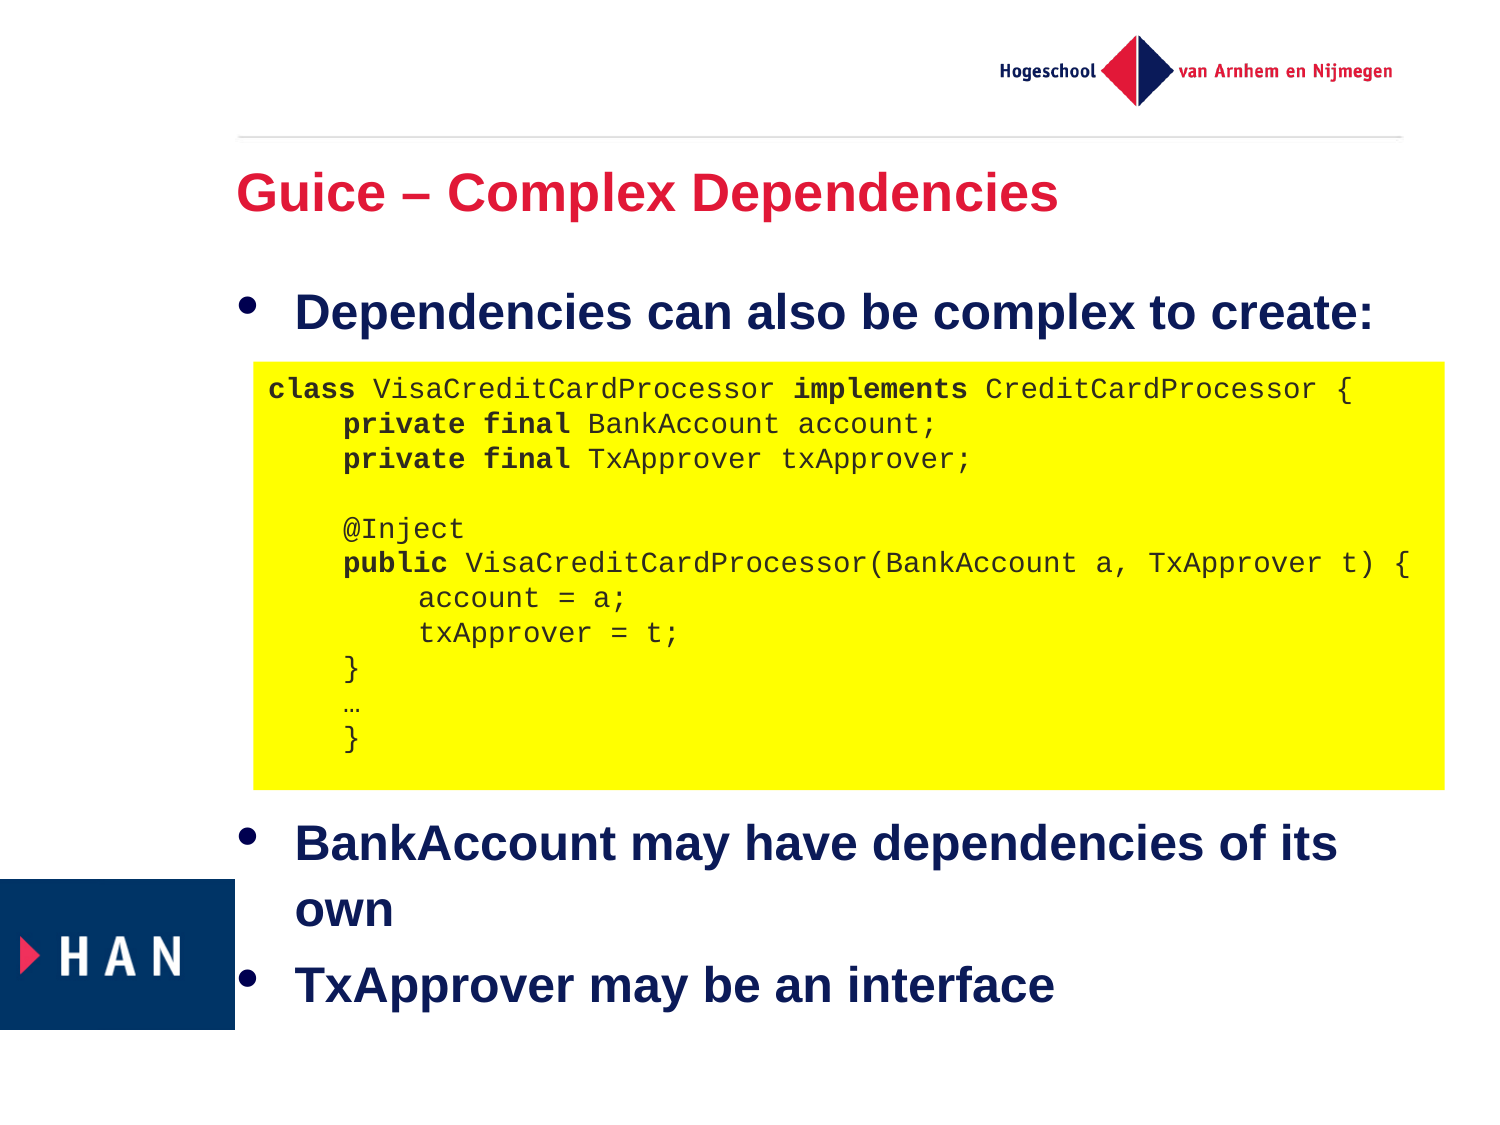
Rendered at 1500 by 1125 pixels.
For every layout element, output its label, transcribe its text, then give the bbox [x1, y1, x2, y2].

list Dependencies can also be complex to create: BankAccount may have dependencies of its own TxApprover may be an interface [236, 265, 1403, 880]
title Guice – Complex Dependencies [236, 147, 1406, 231]
picture [992, 29, 1406, 113]
picture [0, 879, 235, 1030]
text_box class VisaCreditCardProcessor implements CreditCardProcessor { private final BankAccount account; private final TxApprover txApprover; @Inject public VisaCreditCardProcessor(BankAccount a, TxApprover t) { account = a; txApprover = t; } … } [253, 361, 1445, 791]
picture [233, 126, 1412, 145]
